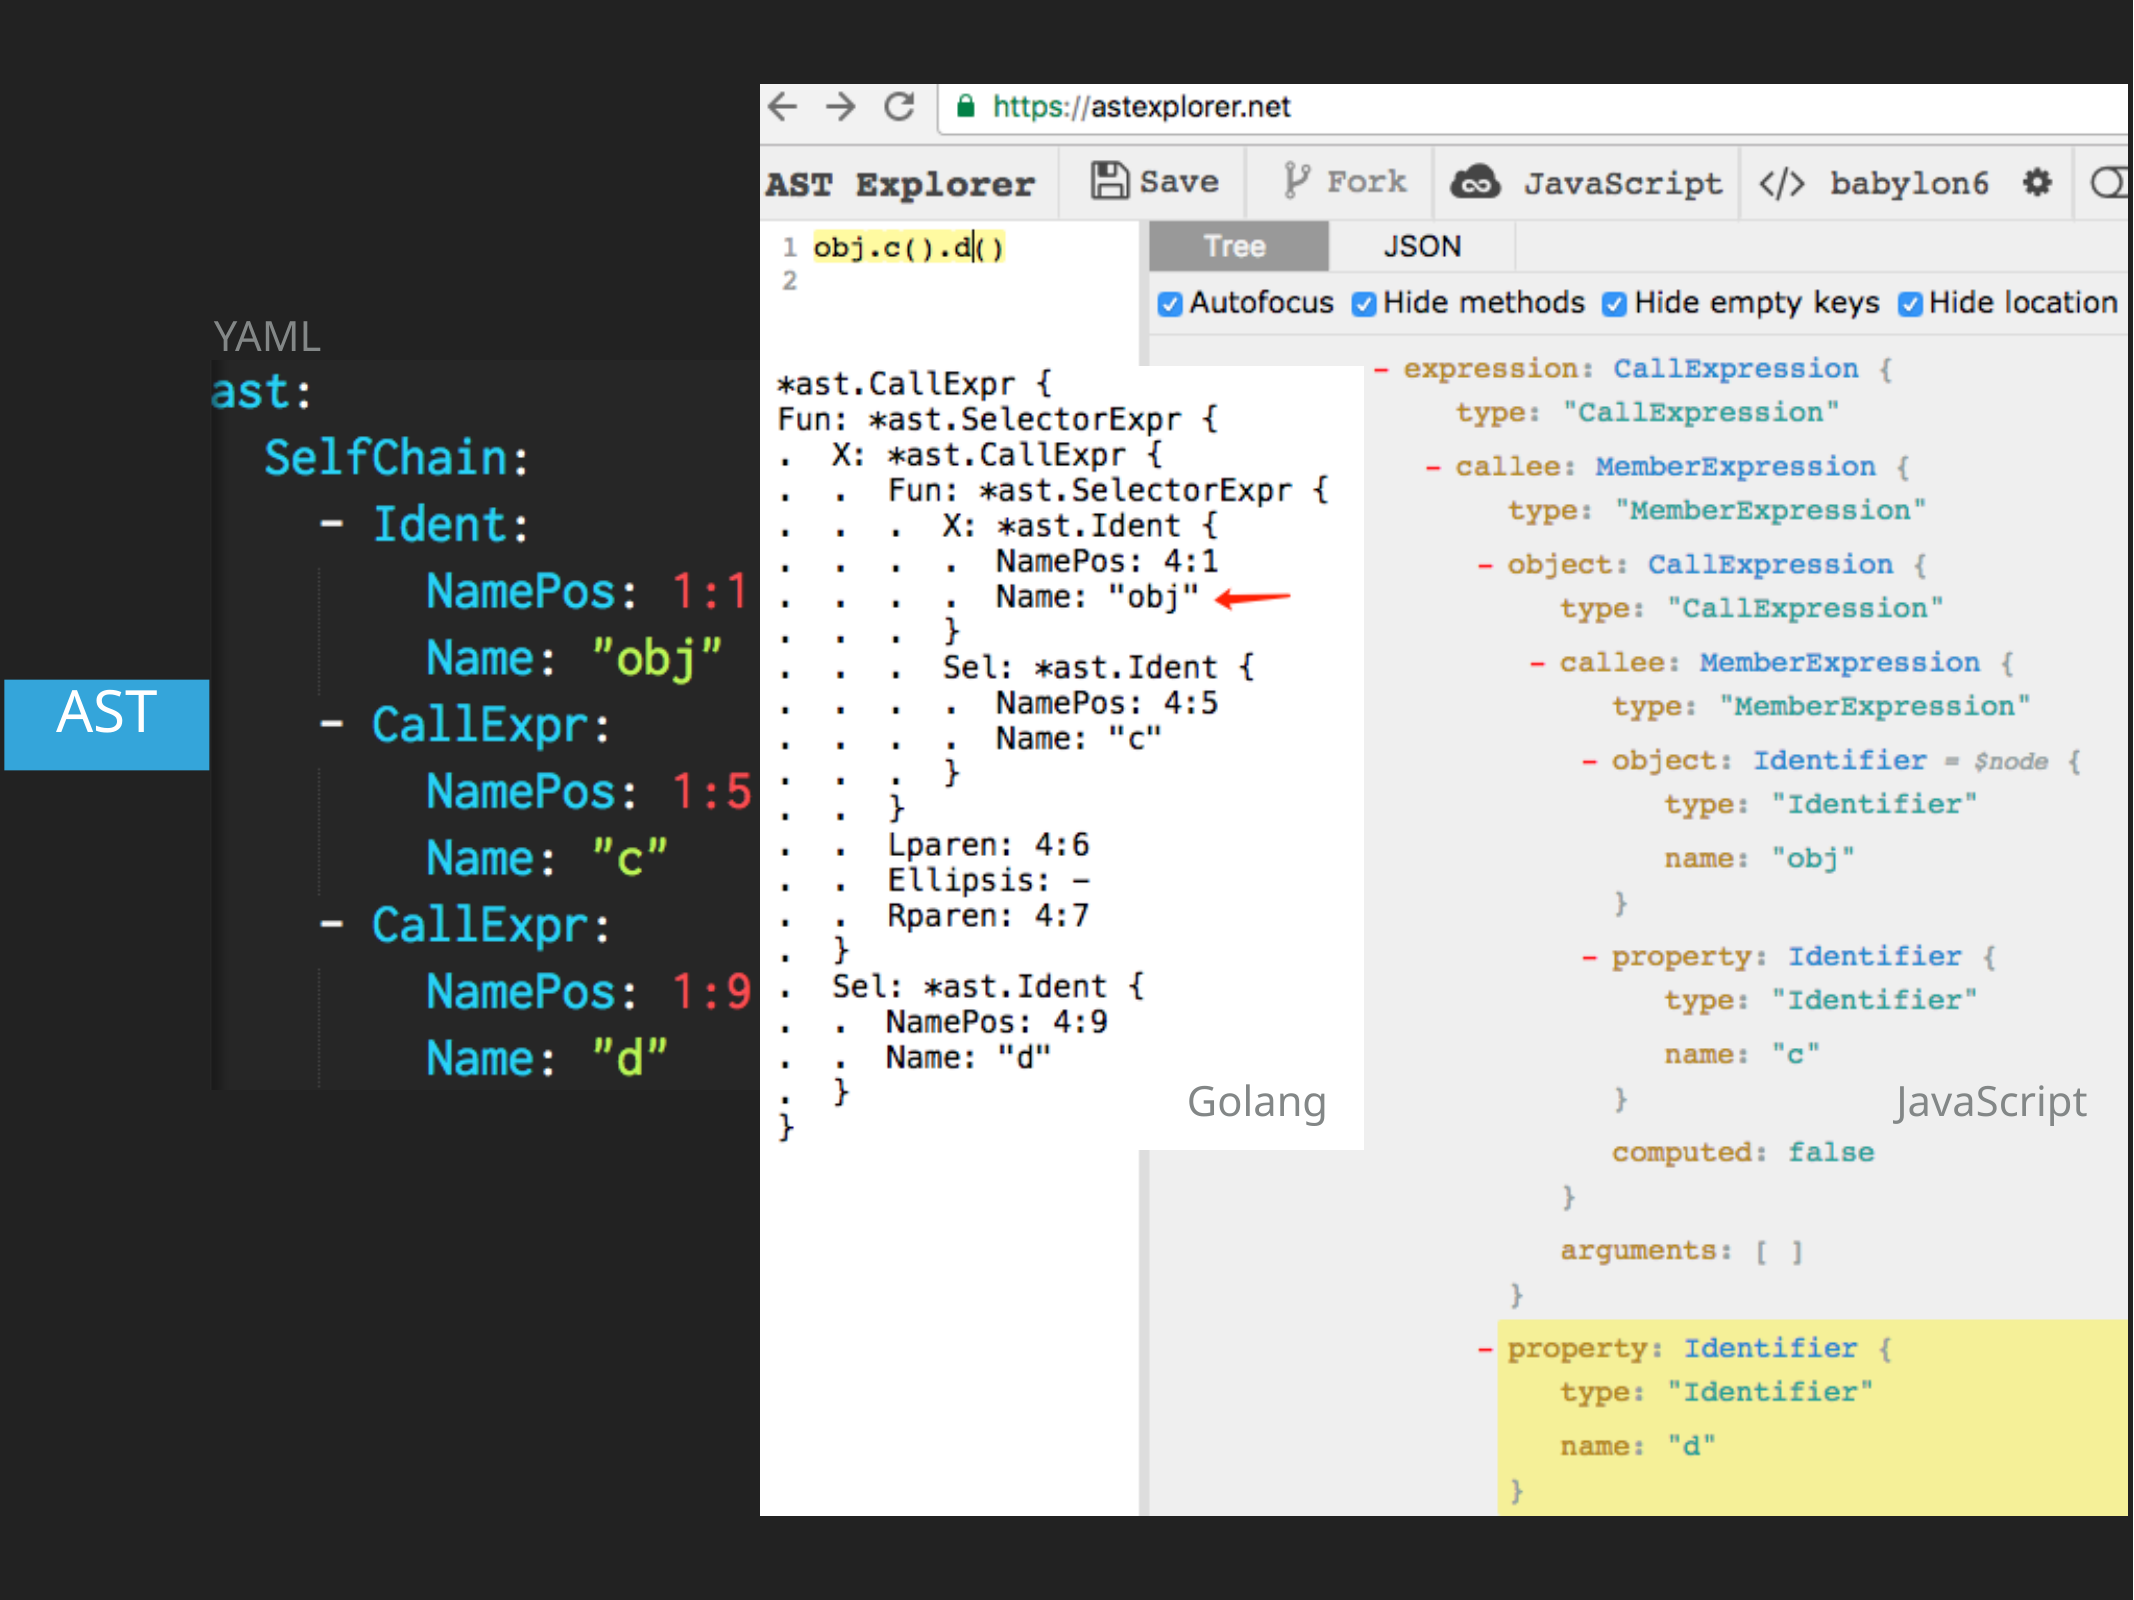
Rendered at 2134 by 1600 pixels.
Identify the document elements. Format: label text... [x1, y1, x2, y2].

title ast [3, 679, 210, 771]
picture [210, 84, 2128, 1516]
text_box YAML [205, 301, 331, 368]
